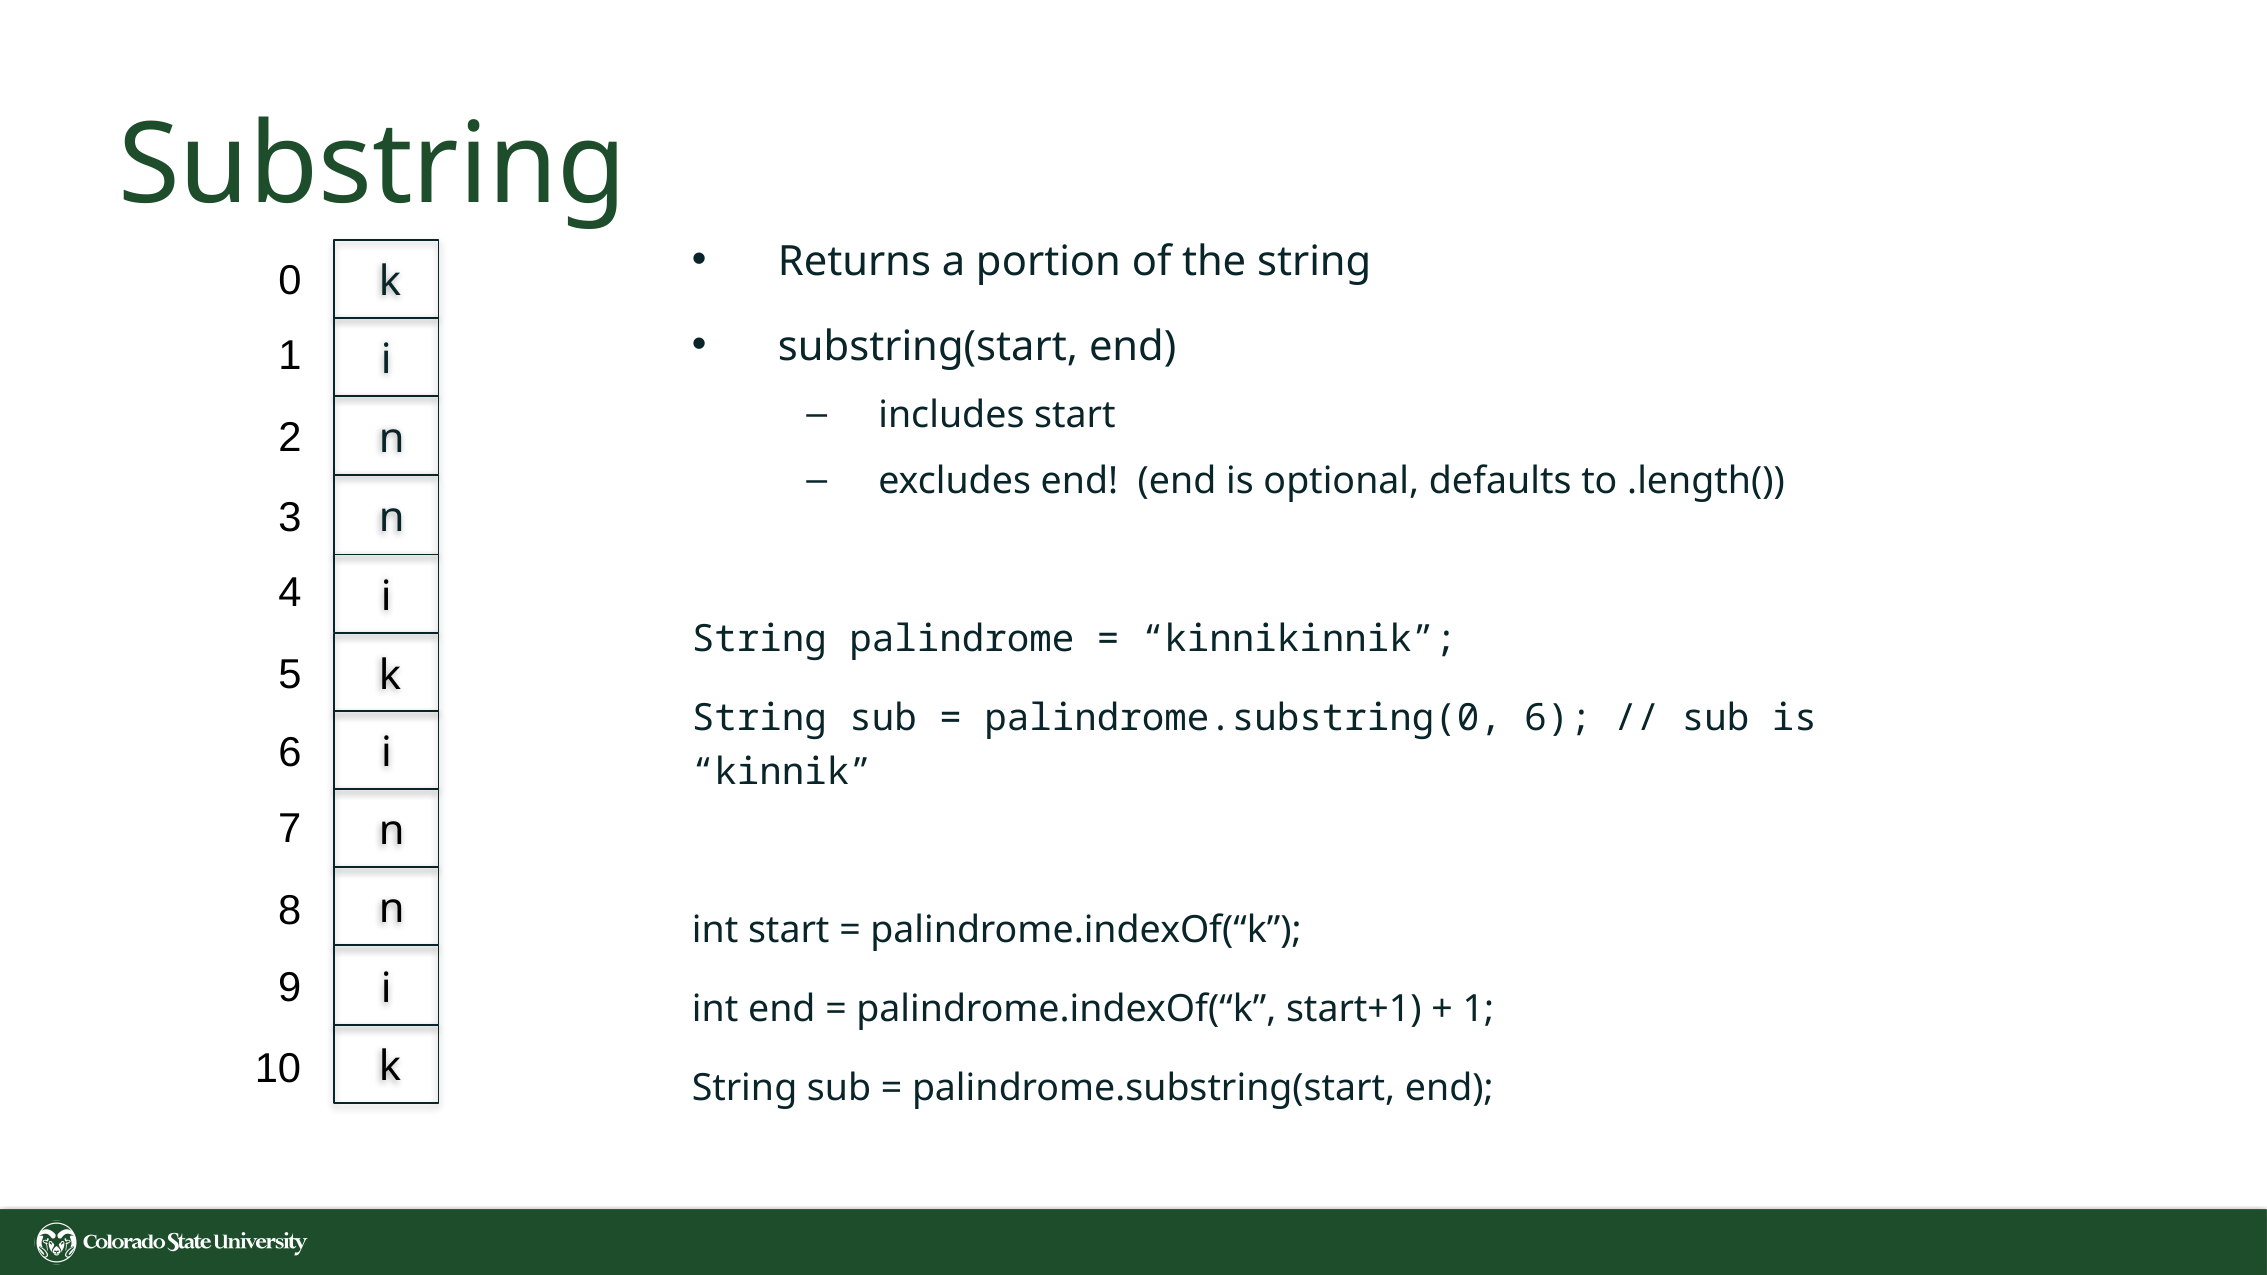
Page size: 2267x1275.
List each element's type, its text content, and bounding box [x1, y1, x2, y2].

list Returns a portion of the string substring(start, end) includes start excludes end! (end is optional, defaults to .length()) String palindrome = “kinnikinnik”; String sub = palindrome.substring(0, 6); // sub is “kinnik” int start = palindrome.indexOf(“k”); int end = palindrome.indexOf(“k”, start+1) + 1; String sub = palindrome.substring(start, end); [676, 208, 1933, 1072]
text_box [333, 239, 440, 1104]
picture [24, 1209, 319, 1275]
title Substring [103, 73, 2164, 241]
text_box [239, 244, 345, 1099]
